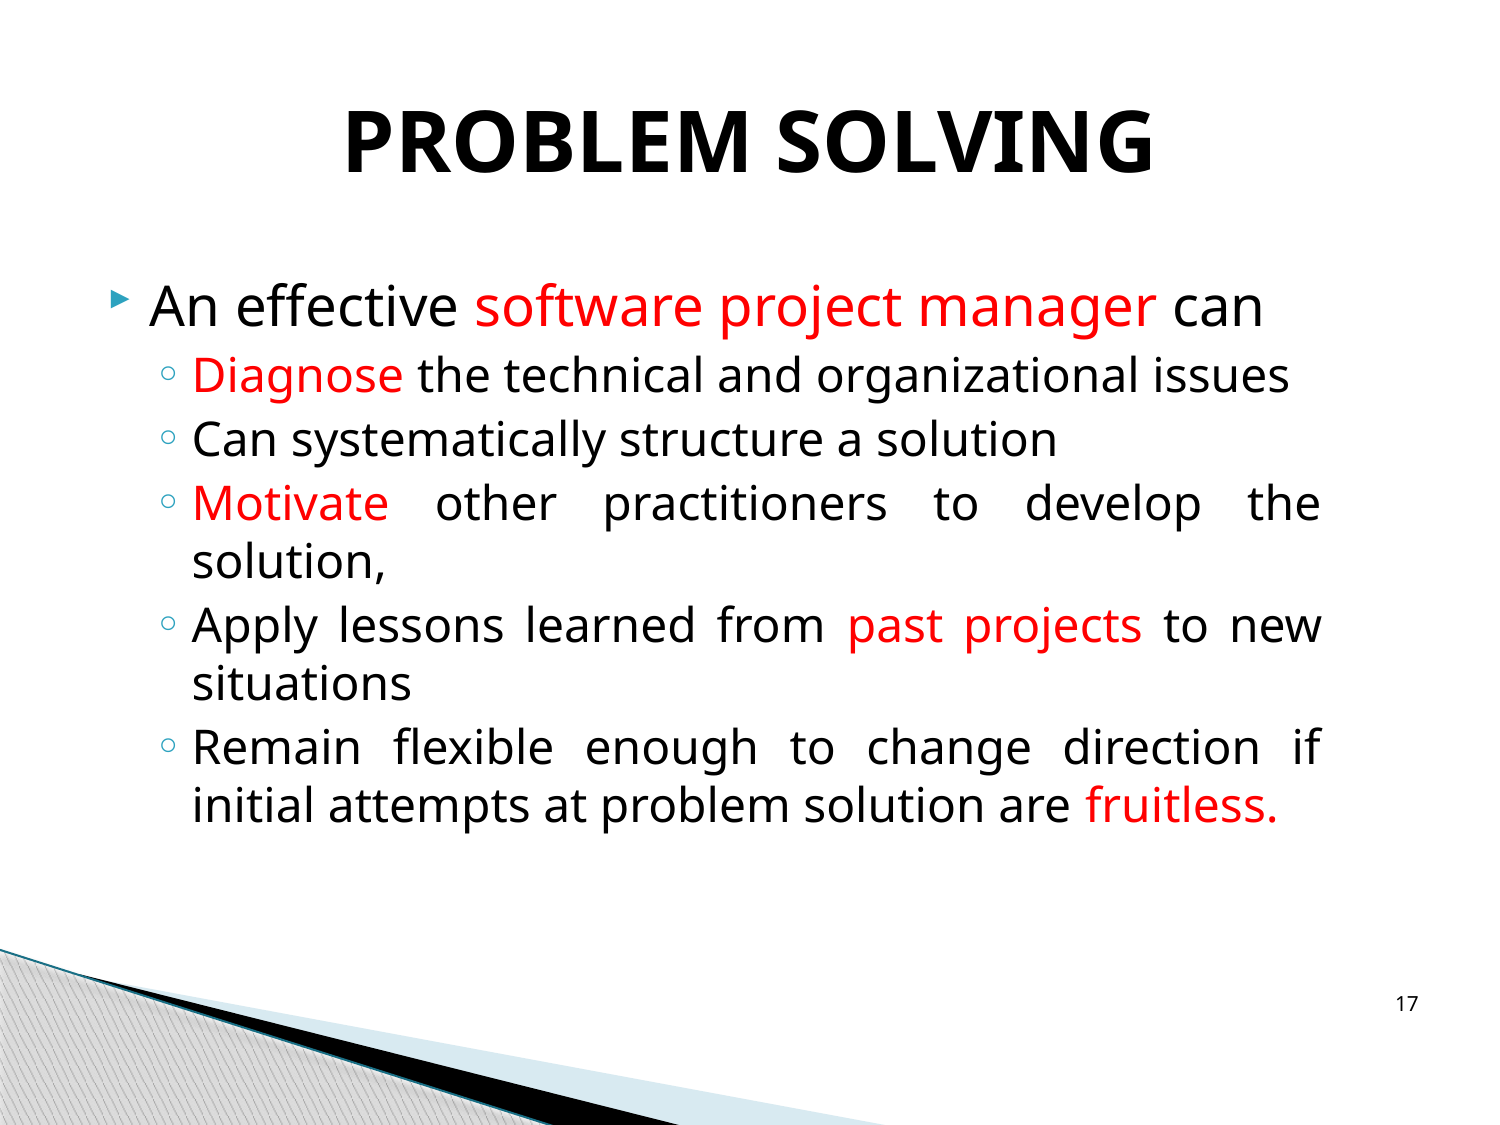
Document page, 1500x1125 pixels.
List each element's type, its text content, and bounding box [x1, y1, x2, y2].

title PROBLEM SOLVING [75, 45, 1425, 233]
list An effective software project manager can Diagnose the technical and organizational issues Can systematically structure a solution Motivate other practitioners to develop the solution, Apply lessons learned from past projects to new situations Remain flexible enough to change direction if initial attempts at problem solution are fruitless. [75, 262, 1338, 1062]
slide_number 17 [1333, 940, 1434, 1027]
